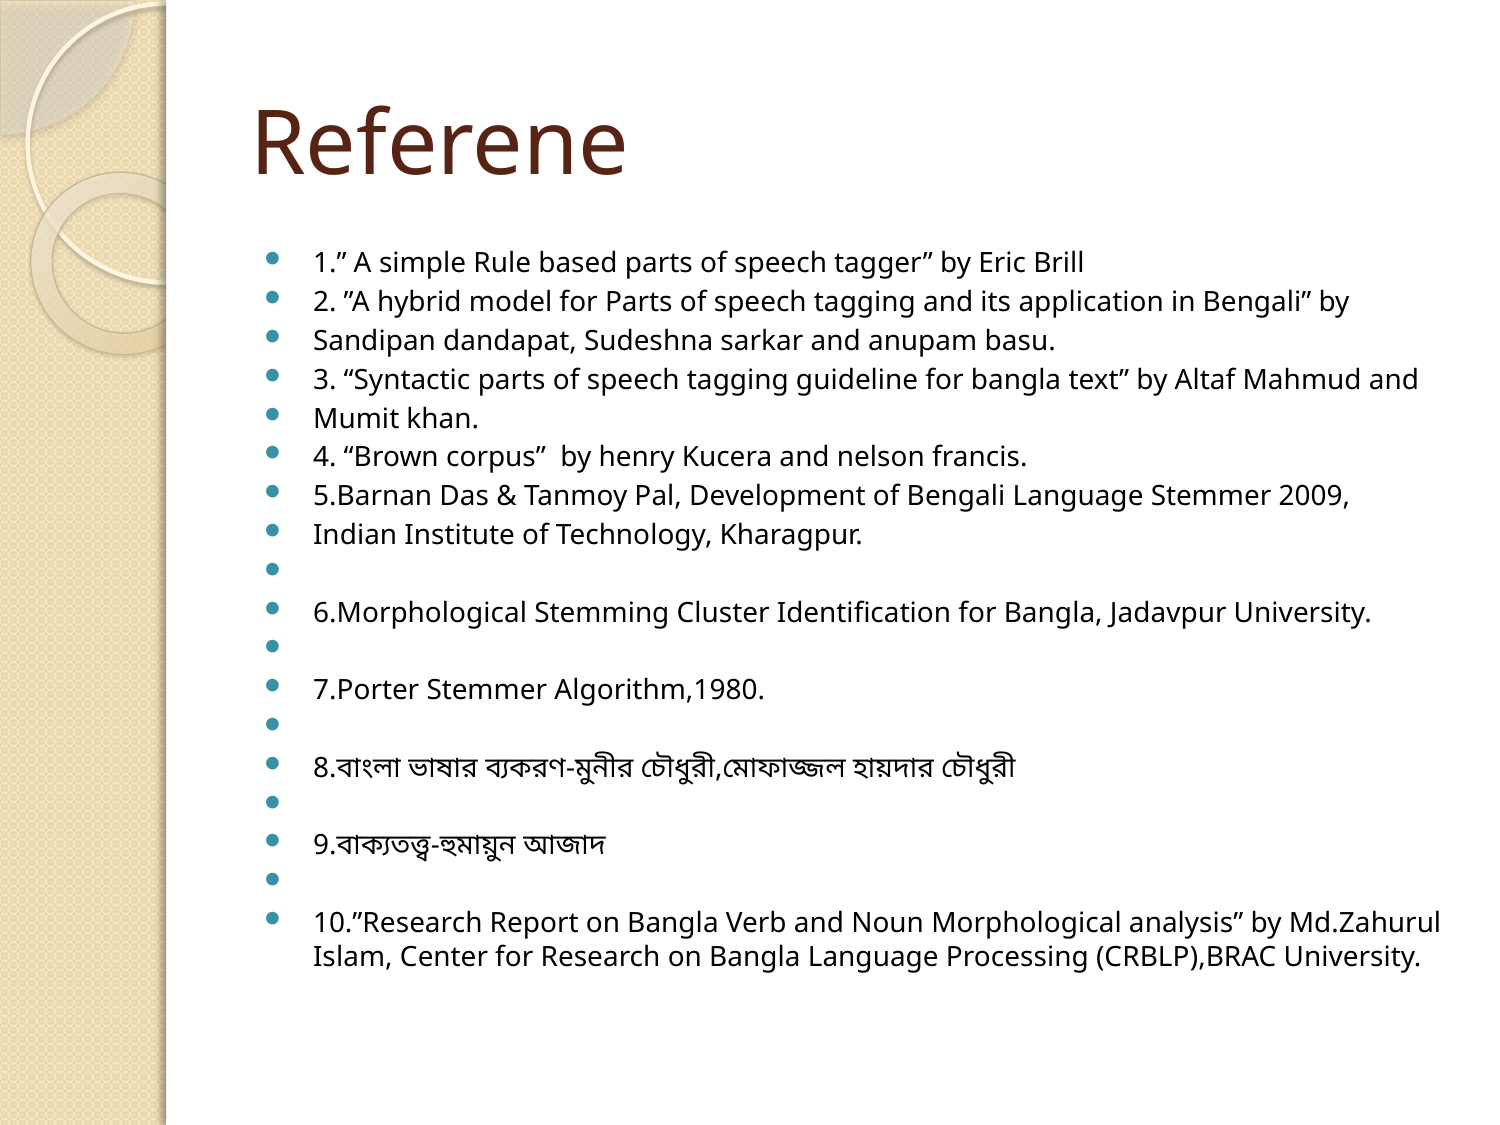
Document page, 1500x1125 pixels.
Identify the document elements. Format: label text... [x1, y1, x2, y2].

title Referene [235, 45, 1466, 233]
list 1.” A simple Rule based parts of speech tagger” by Eric Brill 2. ”A hybrid model for Parts of speech tagging and its application in Bengali” by Sandipan dandapat, Sudeshna sarkar and anupam basu. 3. “Syntactic parts of speech tagging guideline for bangla text” by Altaf Mahmud and Mumit khan. 4. “Brown corpus” by henry Kucera and nelson francis. 5.Barnan Das & Tanmoy Pal, Development of Bengali Language Stemmer 2009, Indian Institute of Technology, Kharagpur. 6.Morphological Stemming Cluster Identification for Bangla, Jadavpur University. 7.Porter Stemmer Algorithm,1980. 8.বাংলা ভাষার ব্যকরণ-মুনীর চৌধুরী,মোফাজ্জল হায়দার চৌধুরী 9.বাক্যতত্ত্ব-হুমায়ুন আজাদ 10.”Research Report on Bangla Verb and Noun Morphological analysis” by Md.Zahurul Islam, Center for Research on Bangla Language Processing (CRBLP),BRAC University. [235, 237, 1466, 1025]
